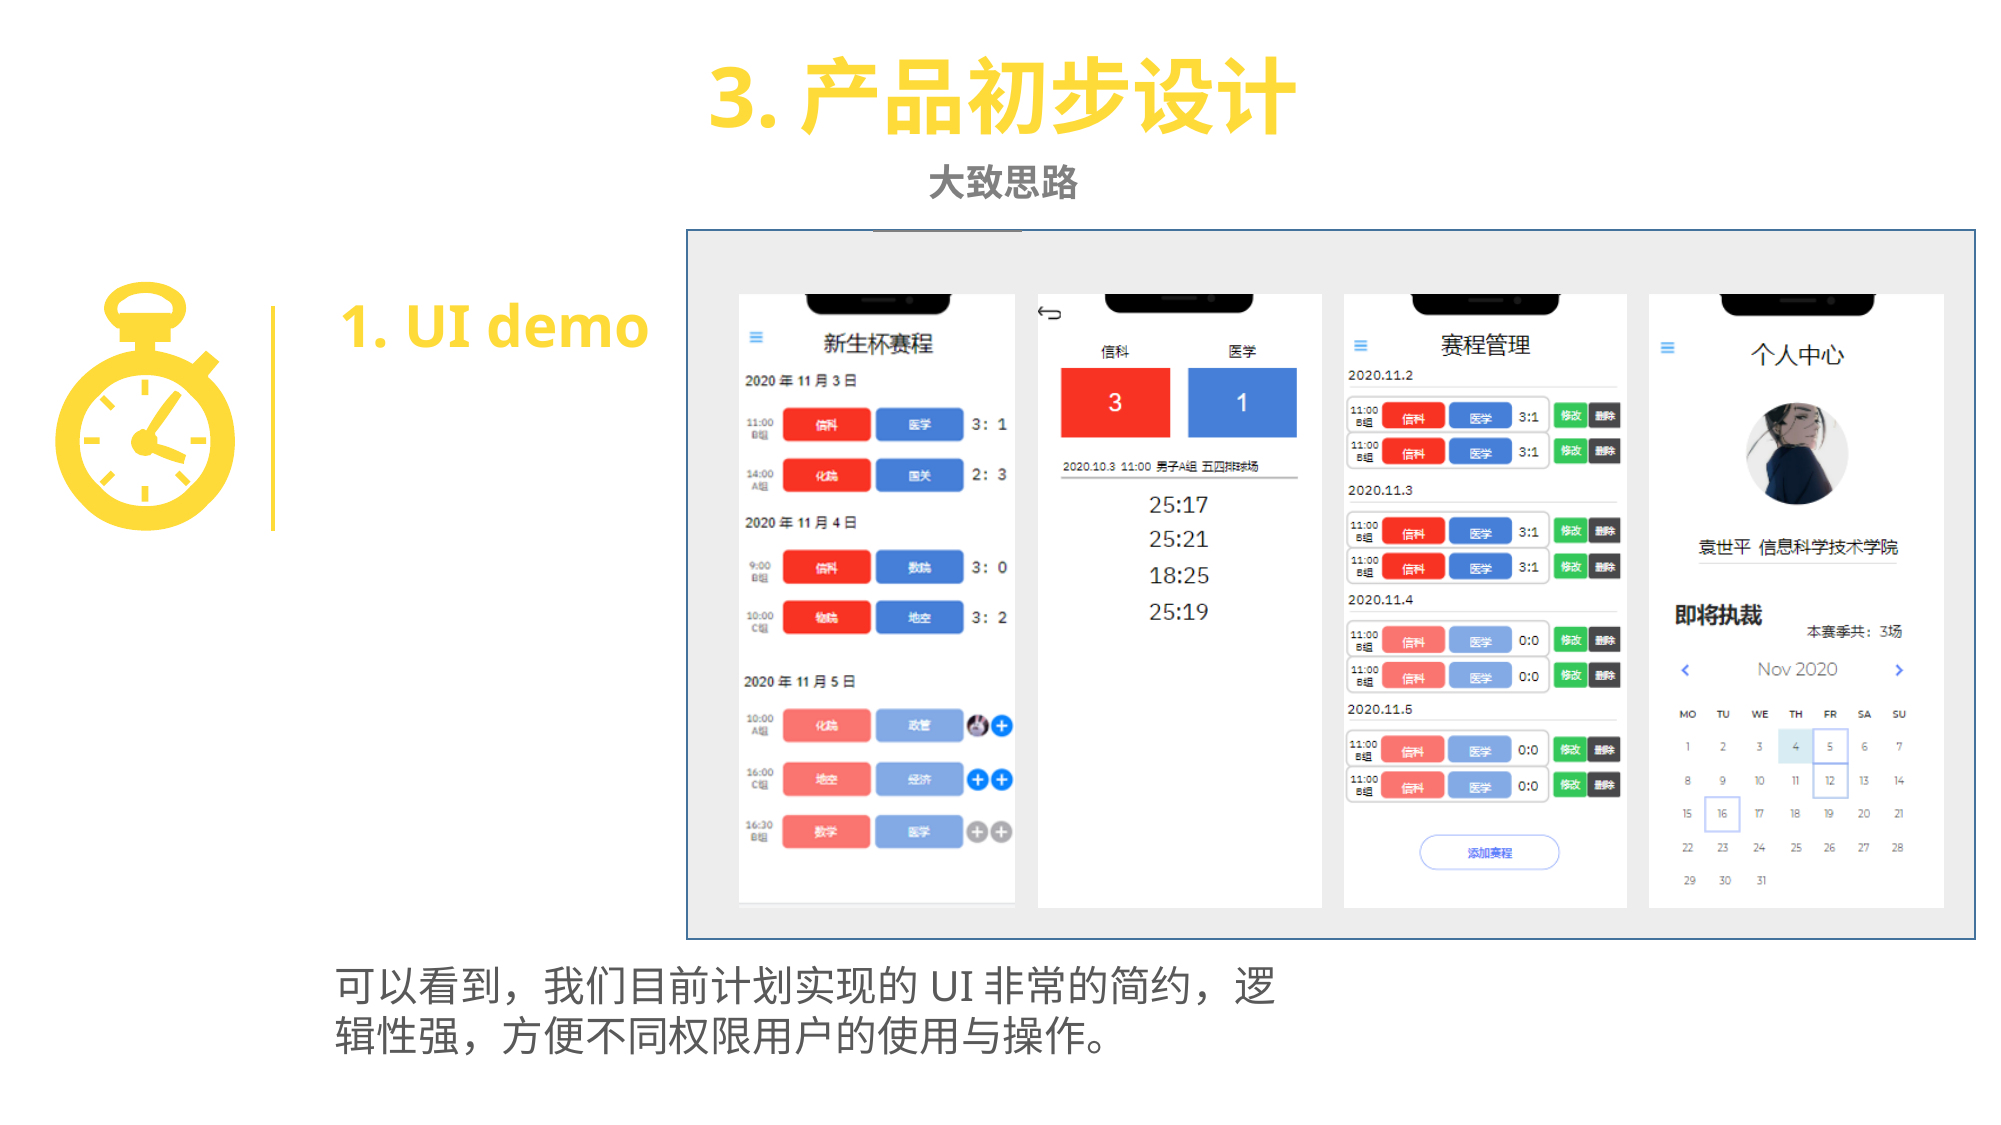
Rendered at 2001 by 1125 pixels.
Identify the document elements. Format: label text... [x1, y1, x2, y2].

picture [1344, 294, 1627, 908]
picture [739, 294, 1015, 908]
text_box [686, 229, 1976, 940]
text_box 3.产品初步设计 [693, 36, 1314, 152]
text_box 可以看到，我们目前计划实现的UI非常的简约，逻辑性强，方便不同权限用户的使用与操作。 [320, 952, 1331, 1068]
text_box 1. UI demo [324, 281, 666, 367]
picture [1038, 294, 1322, 908]
text_box 大致思路 [913, 151, 1094, 211]
text_box [55, 281, 235, 531]
picture [1649, 294, 1944, 908]
